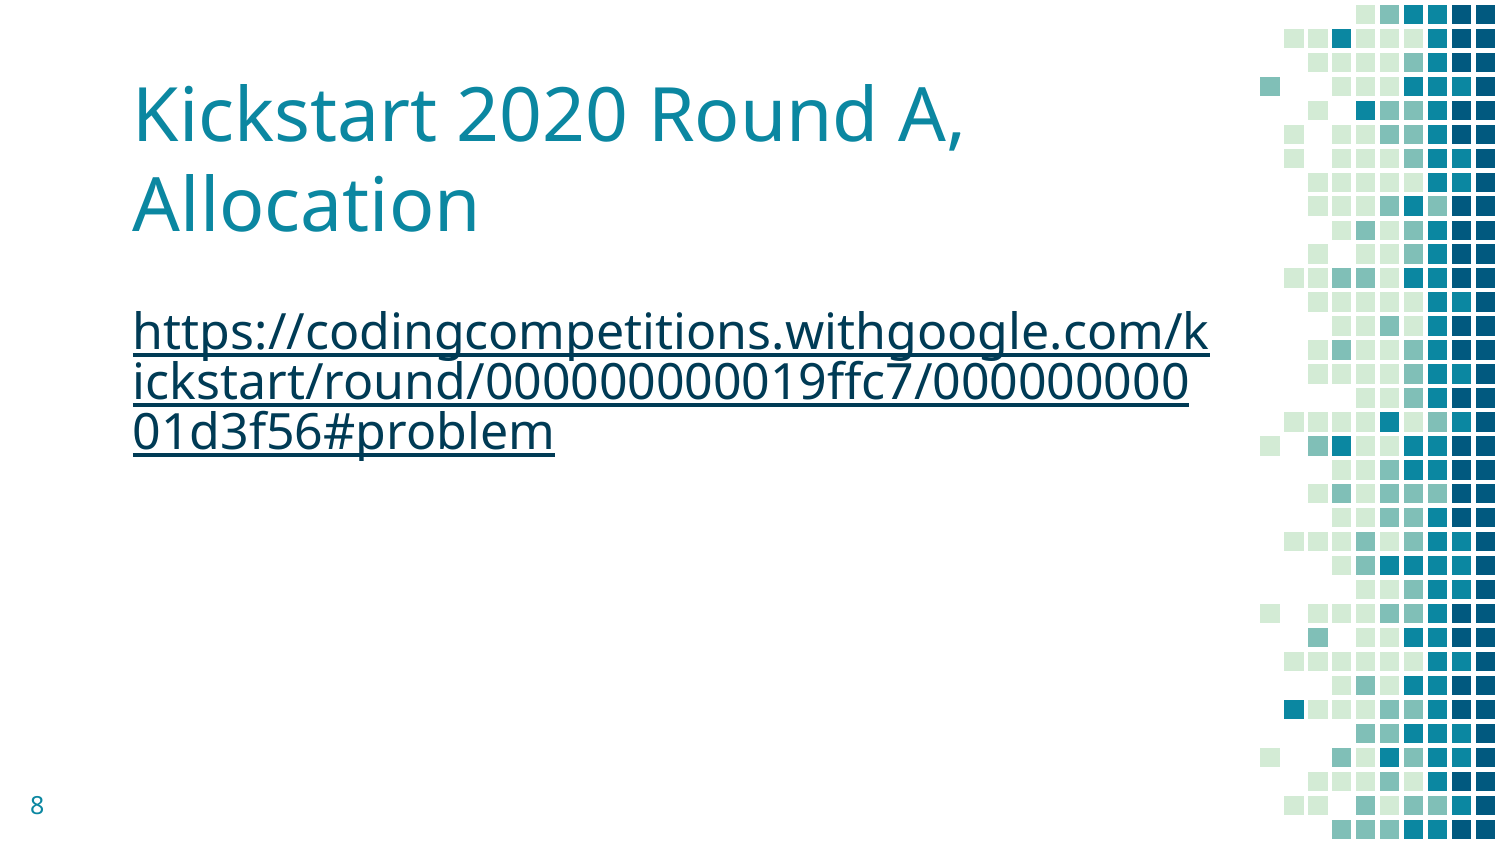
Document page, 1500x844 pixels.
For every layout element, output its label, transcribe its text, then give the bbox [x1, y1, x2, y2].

list https://codingcompetitions.withgoogle.com/kickstart/round/000000000019ffc7/00000000001d3f56#problem [117, 284, 1227, 774]
slide_number ‹#› [15, 774, 105, 839]
title Kickstart 2020 Round A, Allocation [117, 121, 1227, 262]
